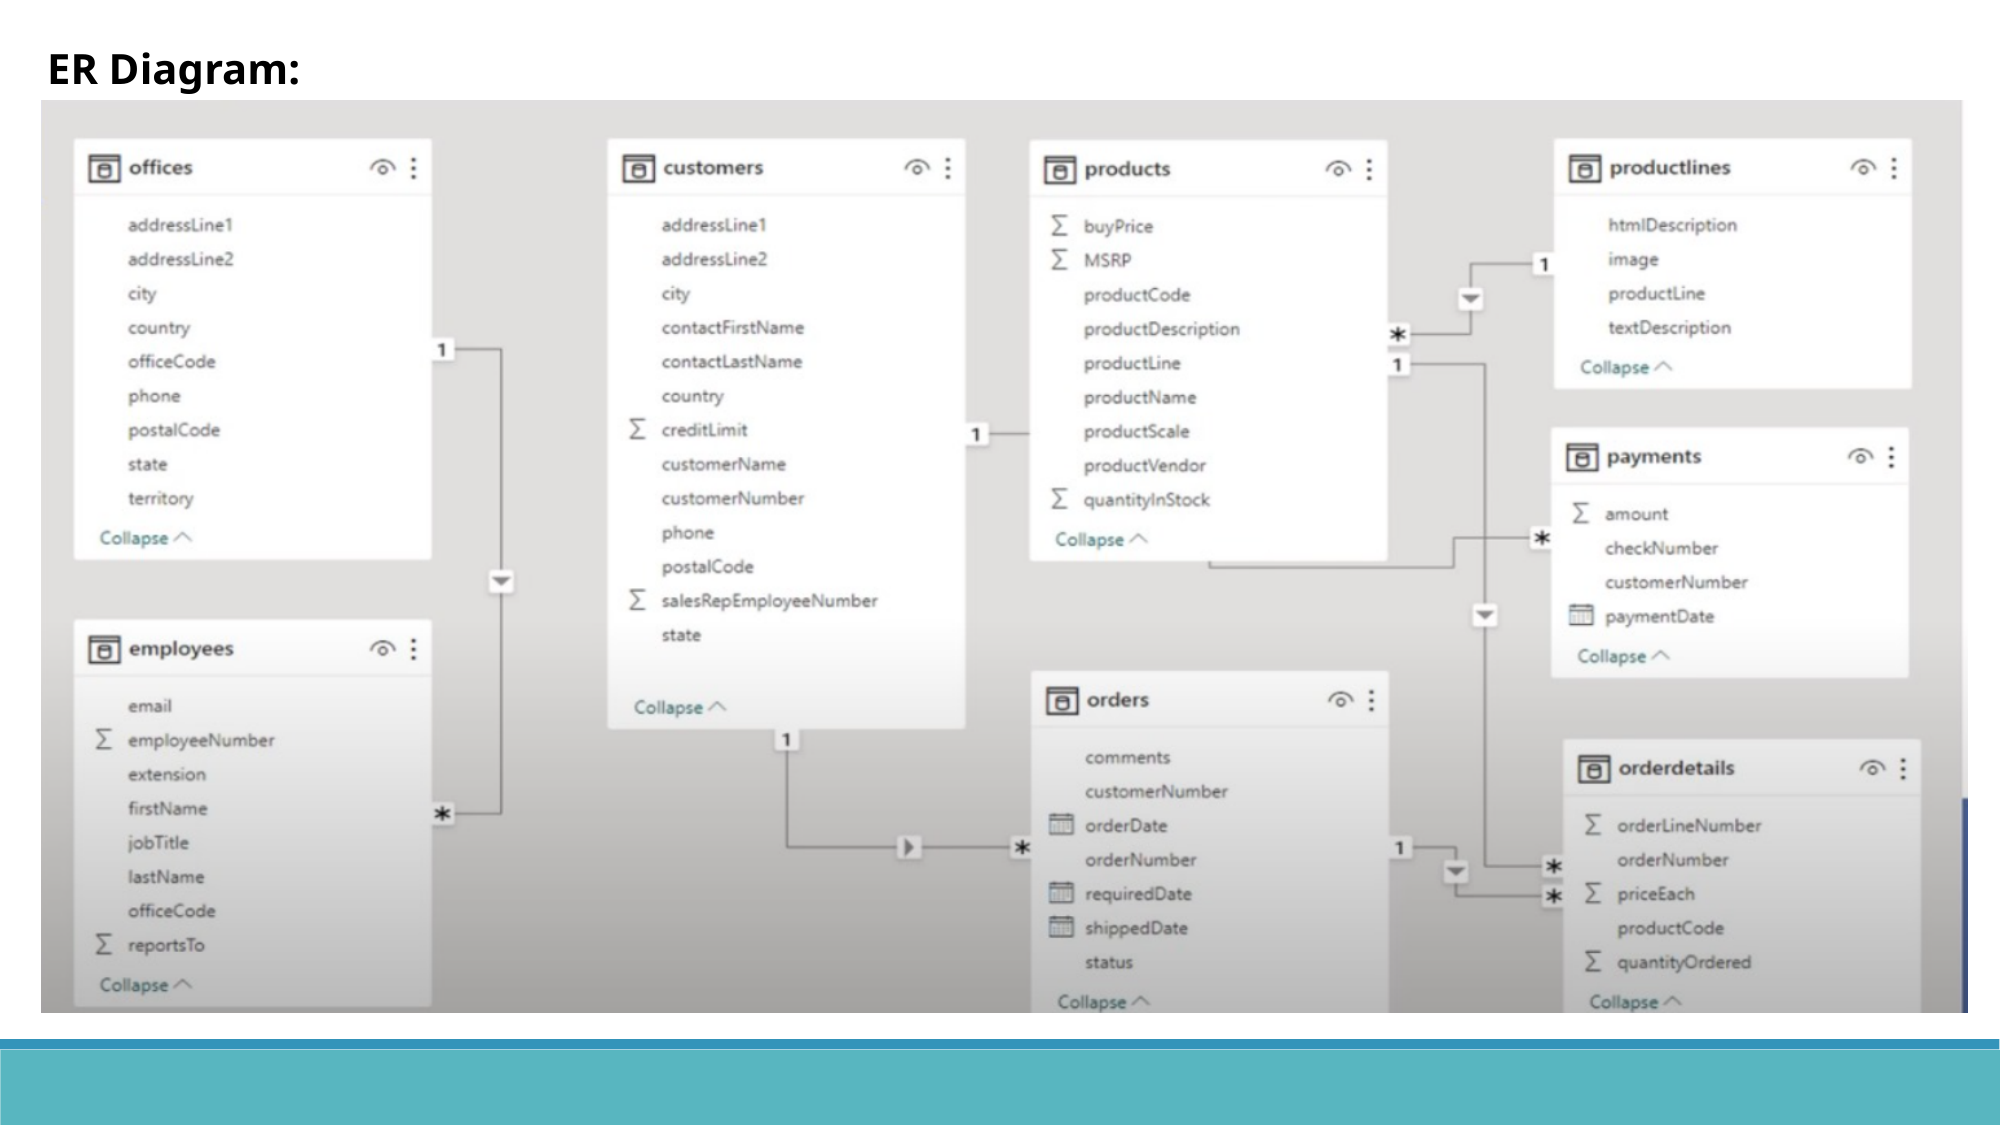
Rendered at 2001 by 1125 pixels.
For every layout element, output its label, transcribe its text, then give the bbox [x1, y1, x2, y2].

text_box ER Diagram: [32, 35, 509, 100]
picture [40, 100, 1969, 1014]
